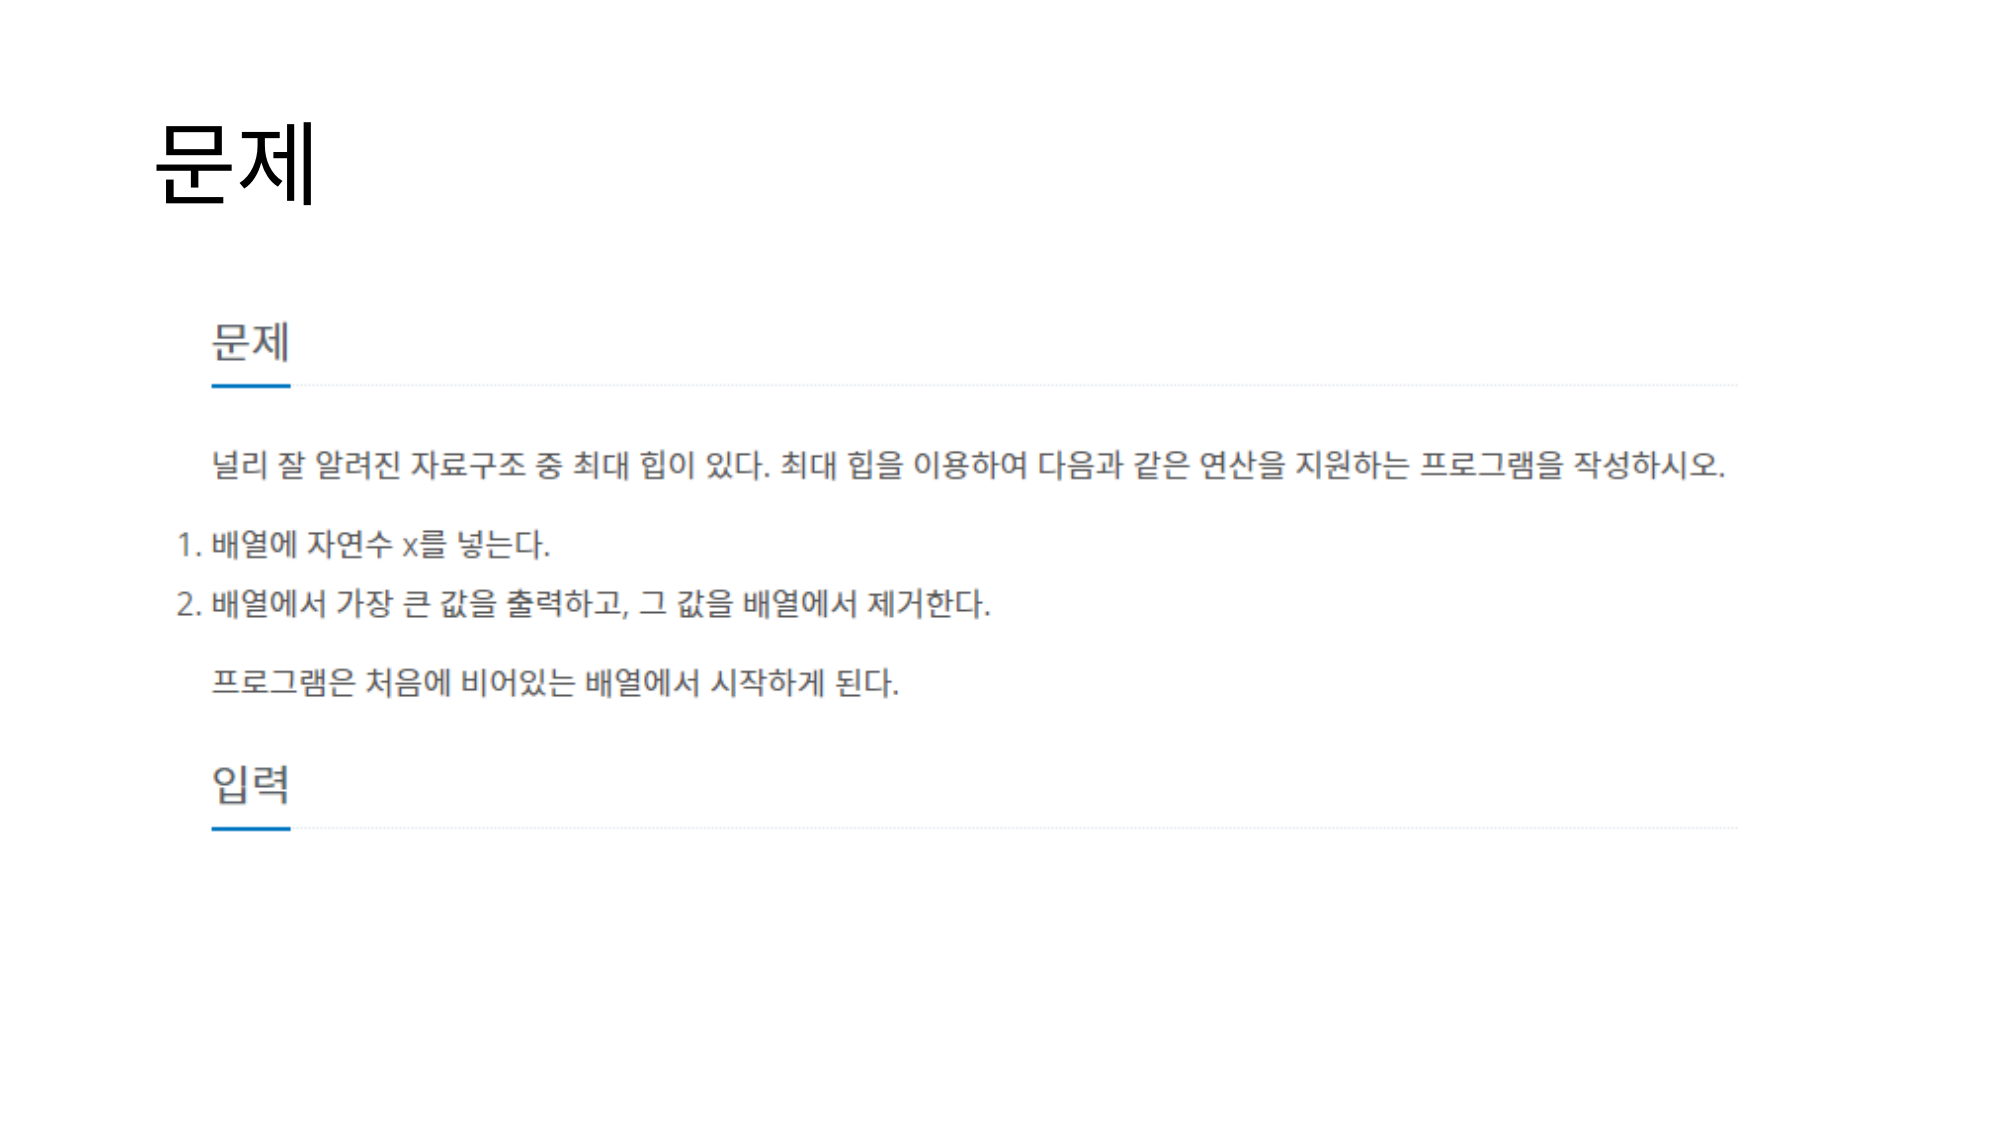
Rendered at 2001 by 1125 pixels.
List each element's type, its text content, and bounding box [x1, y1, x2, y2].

title 문제 [137, 59, 1863, 278]
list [137, 264, 1740, 873]
